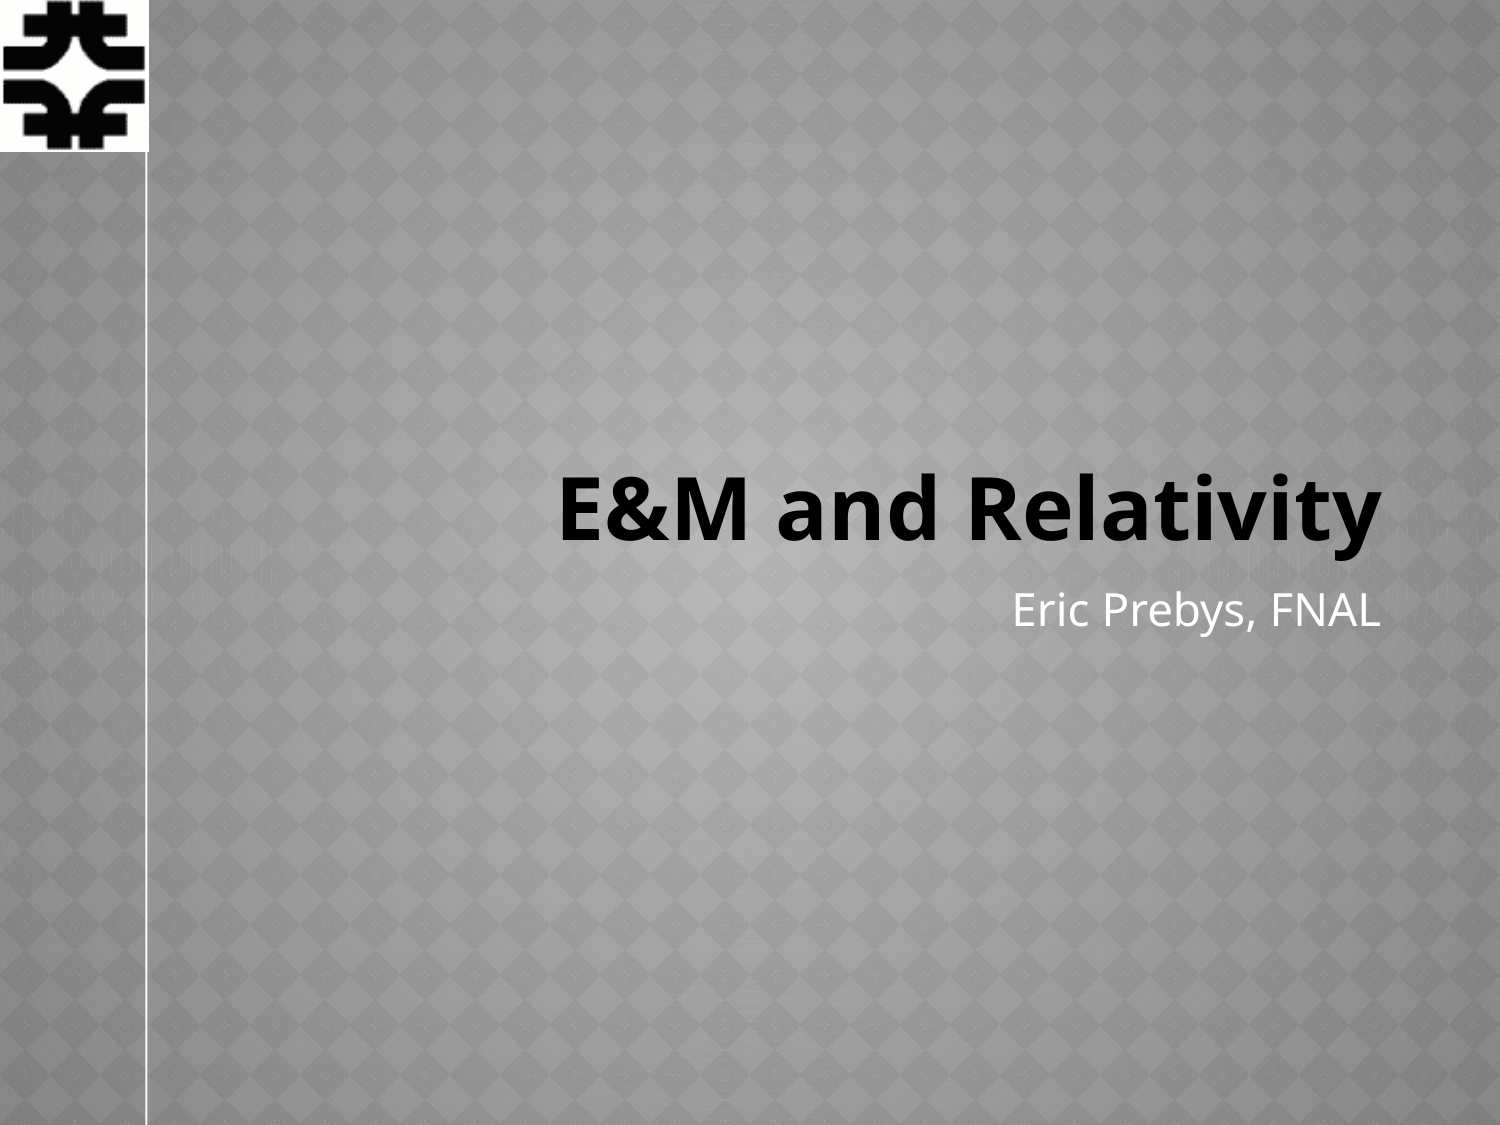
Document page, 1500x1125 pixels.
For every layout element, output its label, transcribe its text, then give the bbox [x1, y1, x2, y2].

title E&M and Relativity [280, 87, 1390, 558]
subtitle Eric Prebys, FNAL [550, 580, 1390, 762]
picture [0, 0, 149, 152]
